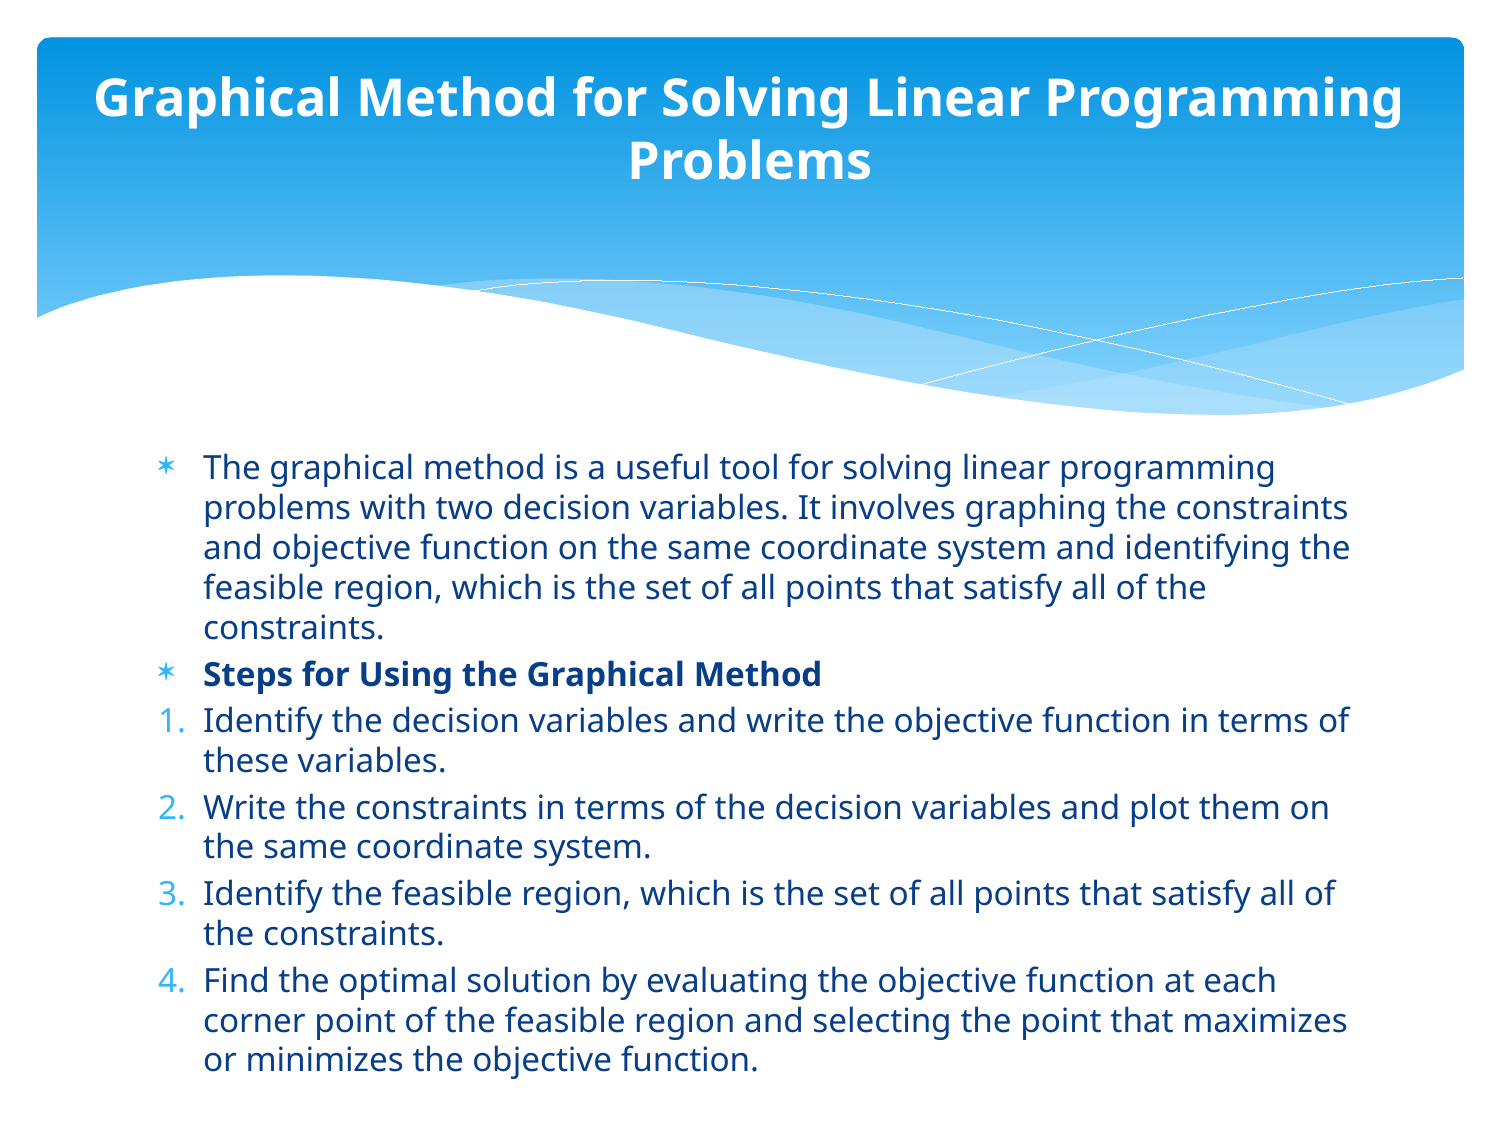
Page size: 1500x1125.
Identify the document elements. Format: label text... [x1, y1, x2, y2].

list The graphical method is a useful tool for solving linear programming problems with two decision variables. It involves graphing the constraints and objective function on the same coordinate system and identifying the feasible region, which is the set of all points that satisfy all of the constraints. Steps for Using the Graphical Method Identify the decision variables and write the objective function in terms of these variables. Write the constraints in terms of the decision variables and plot them on the same coordinate system. Identify the feasible region, which is the set of all points that satisfy all of the constraints. Find the optimal solution by evaluating the objective function at each corner point of the feasible region and selecting the point that maximizes or minimizes the objective function. [143, 438, 1375, 1005]
title Graphical Method for Solving Linear Programming Problems [75, 55, 1425, 261]
